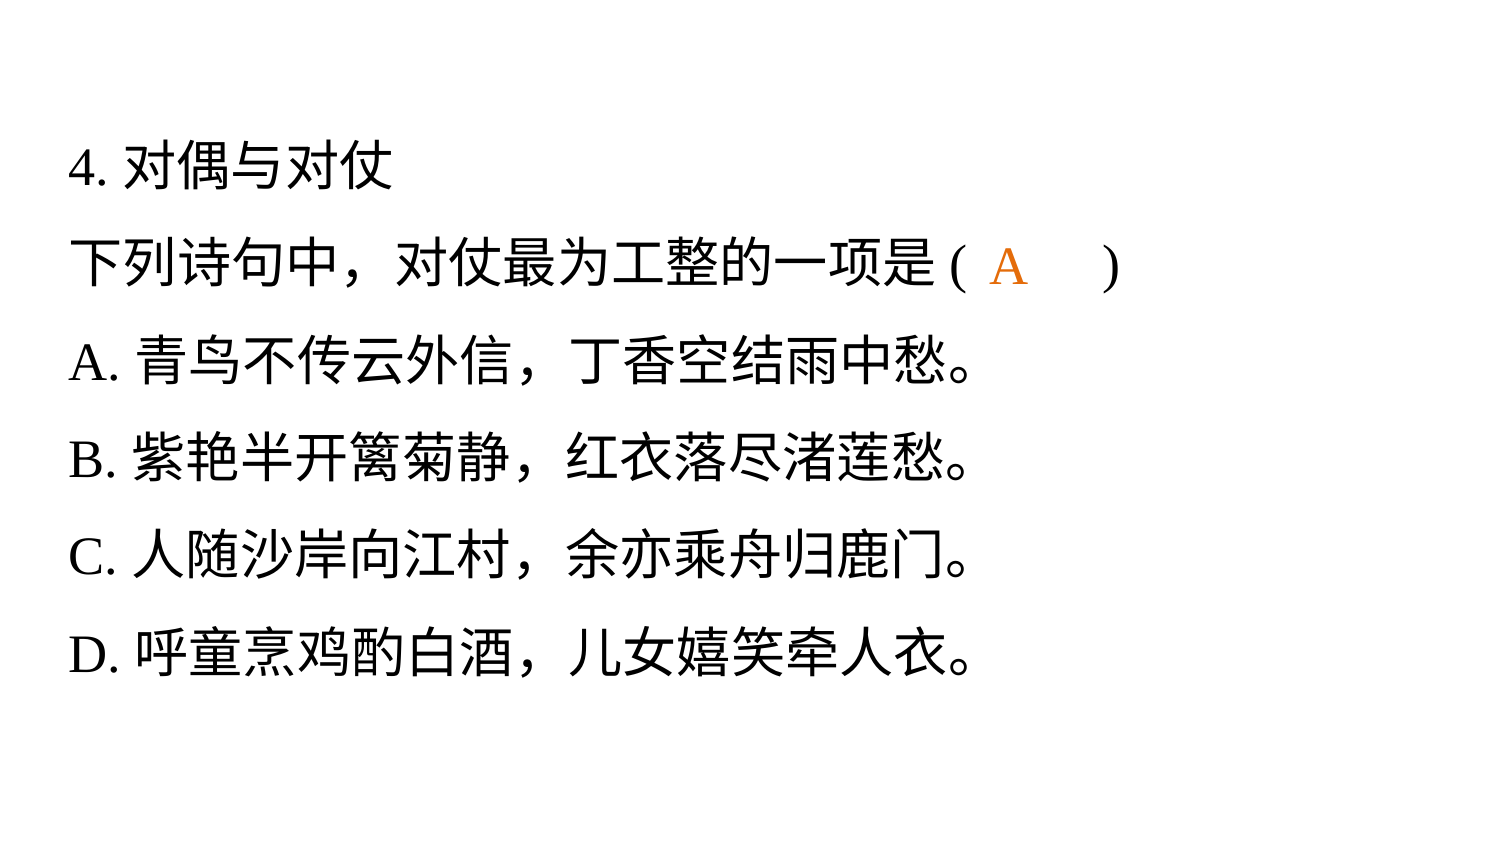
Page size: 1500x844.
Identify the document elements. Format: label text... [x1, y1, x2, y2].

text_box 4.对偶与对仗 下列诗句中，对仗最为工整的一项是( ) A.青鸟不传云外信，丁香空结雨中愁。 B.紫艳半开篱菊静，红衣落尽渚莲愁。 C.人随沙岸向江村，余亦乘舟归鹿门。 D.呼童烹鸡酌白酒，儿女嬉笑牵人衣。 [53, 91, 1415, 691]
text_box A [974, 194, 1044, 303]
